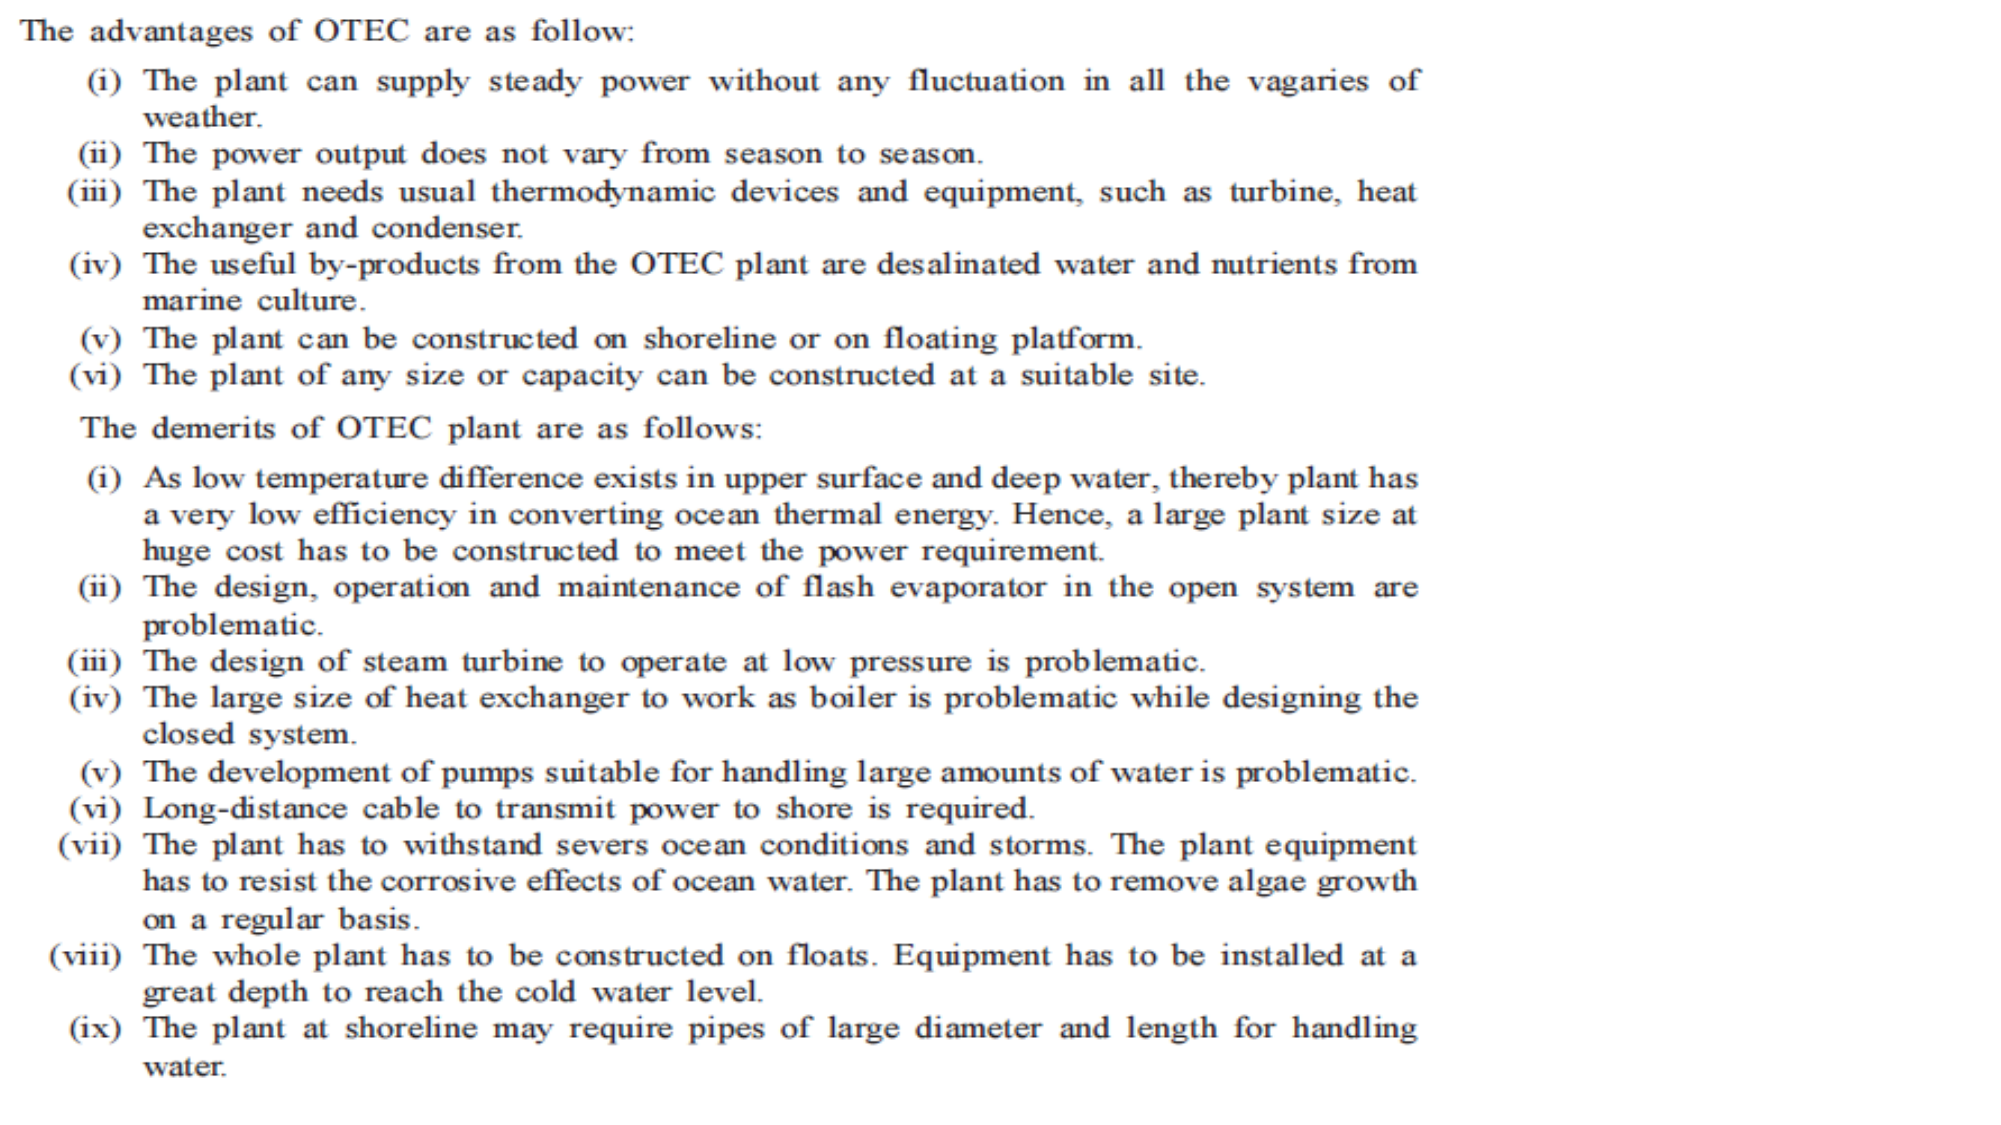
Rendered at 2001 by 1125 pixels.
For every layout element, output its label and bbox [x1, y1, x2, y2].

picture [0, 0, 1457, 1099]
